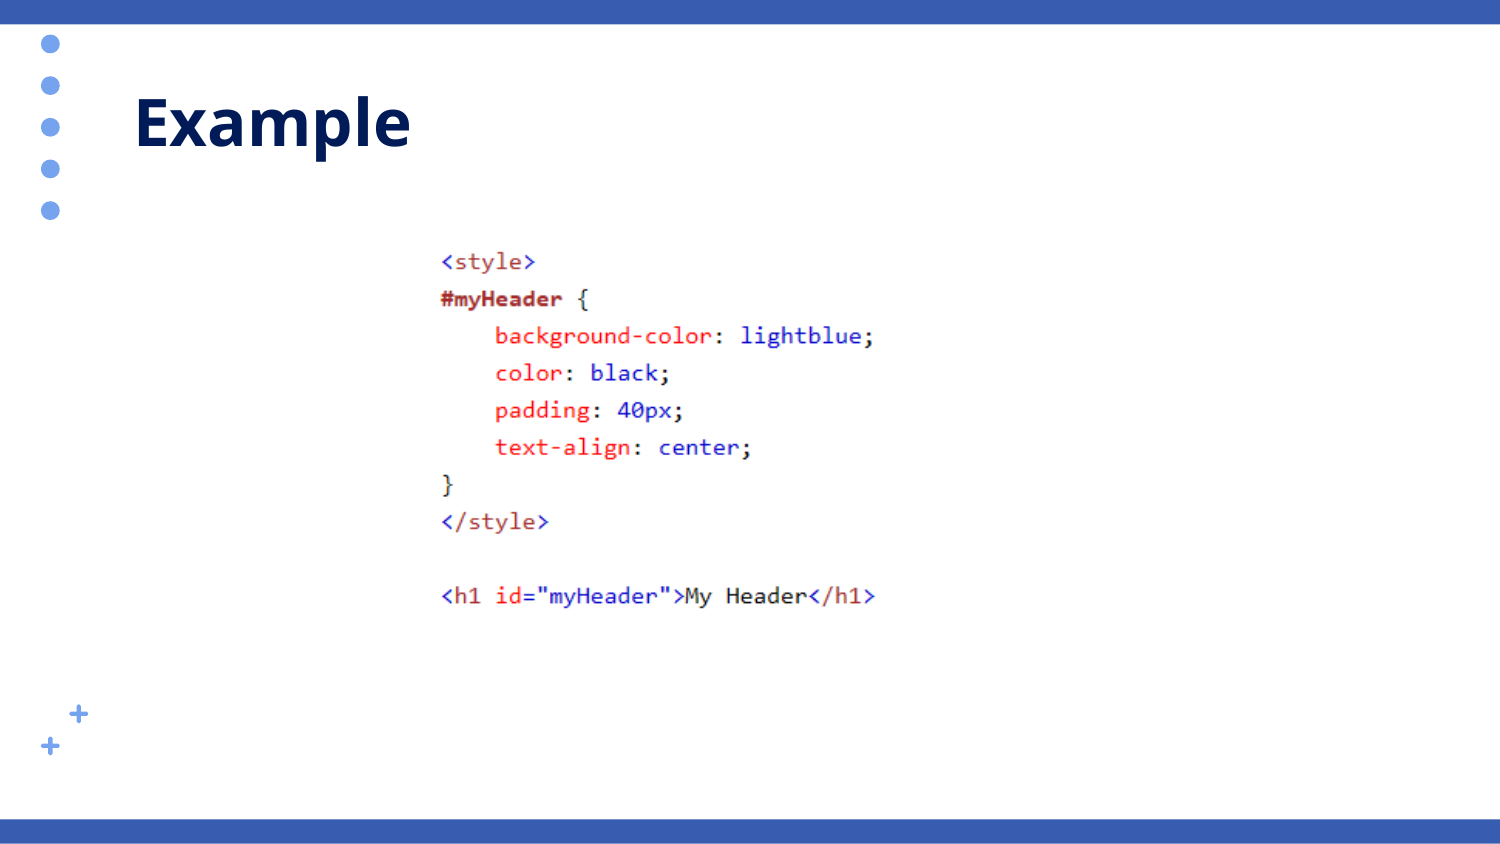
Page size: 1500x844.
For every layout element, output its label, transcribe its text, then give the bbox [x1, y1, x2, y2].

title Example [118, 72, 1382, 167]
picture [427, 243, 912, 616]
